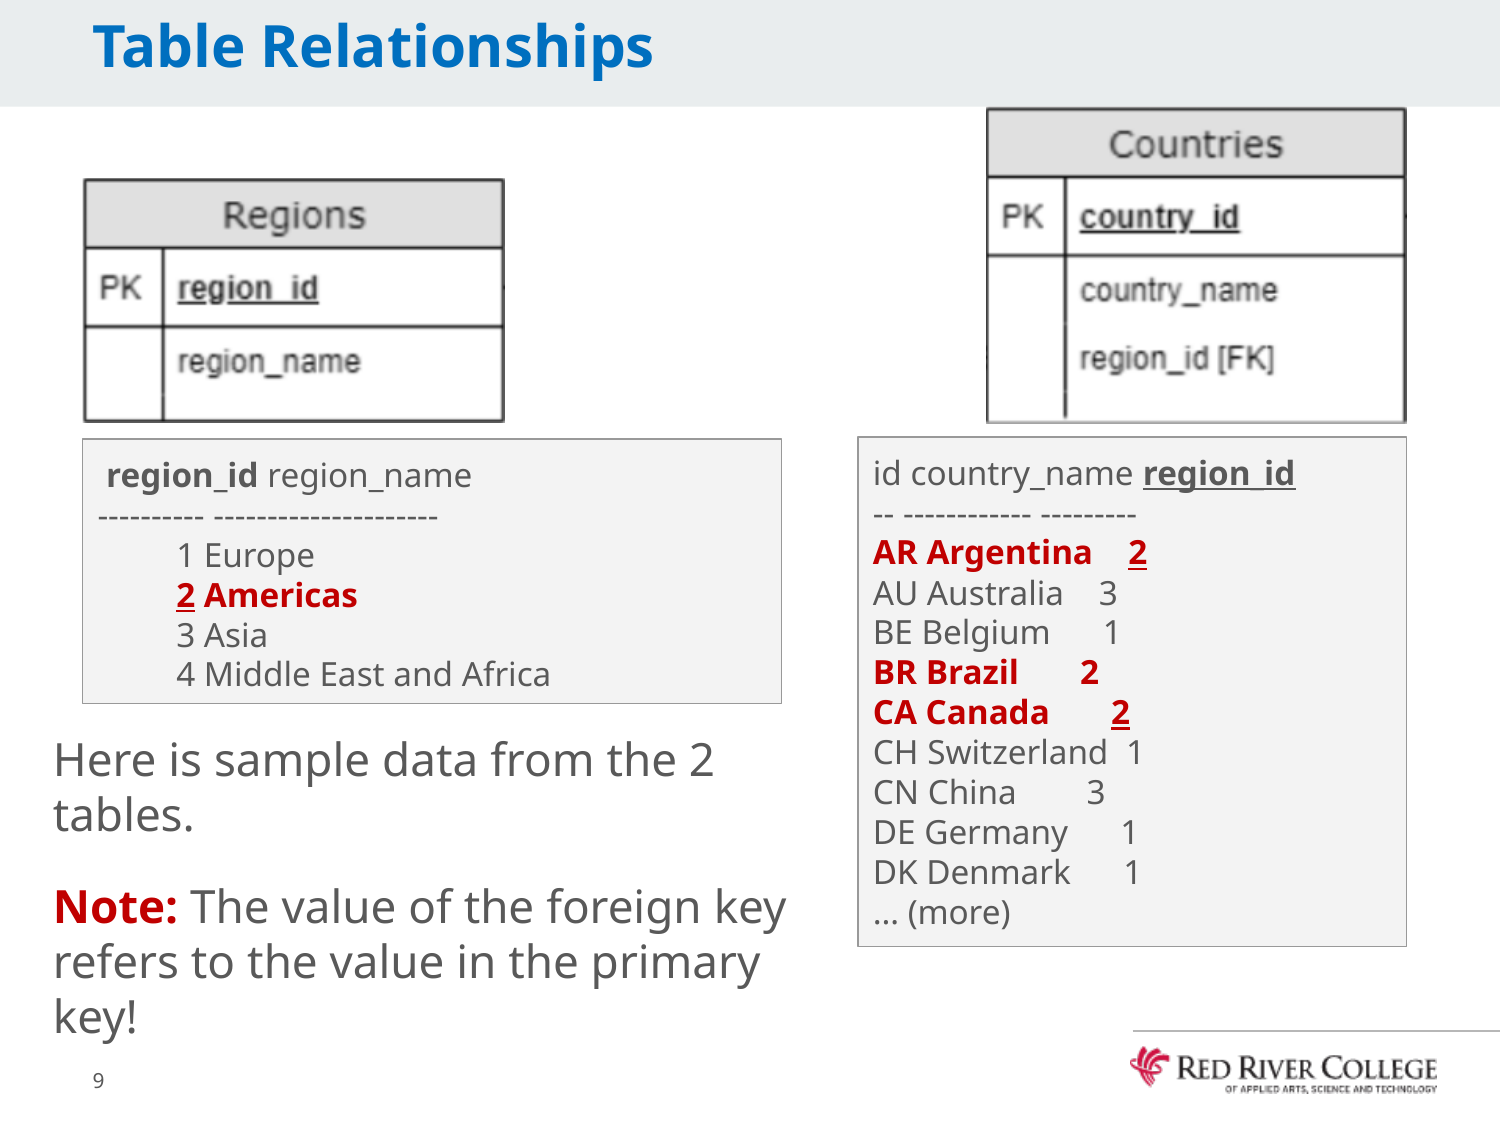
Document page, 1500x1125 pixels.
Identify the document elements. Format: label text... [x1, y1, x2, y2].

picture [1130, 1046, 1437, 1094]
picture [986, 106, 1407, 425]
title Table Relationships [77, 9, 1259, 92]
text_box region_id region_name ---------- --------------------- 1 Europe 2 Americas 3 Asia 4 Middle East and Africa [82, 439, 782, 704]
text_box id country_name region_id -- ------------ --------- AR Argentina 2 AU Australia 3 BE Belgium 1 BR Brazil 2 CA Canada 2 CH Switzerland 1 CN China 3 DE Germany 1 DK Denmark 1 … (more) [857, 436, 1407, 947]
slide_number 9 [77, 1038, 263, 1125]
picture [82, 178, 505, 423]
list Here is sample data from the 2 tables. Note: The value of the foreign key refers to the value in the primary key! [37, 722, 852, 988]
